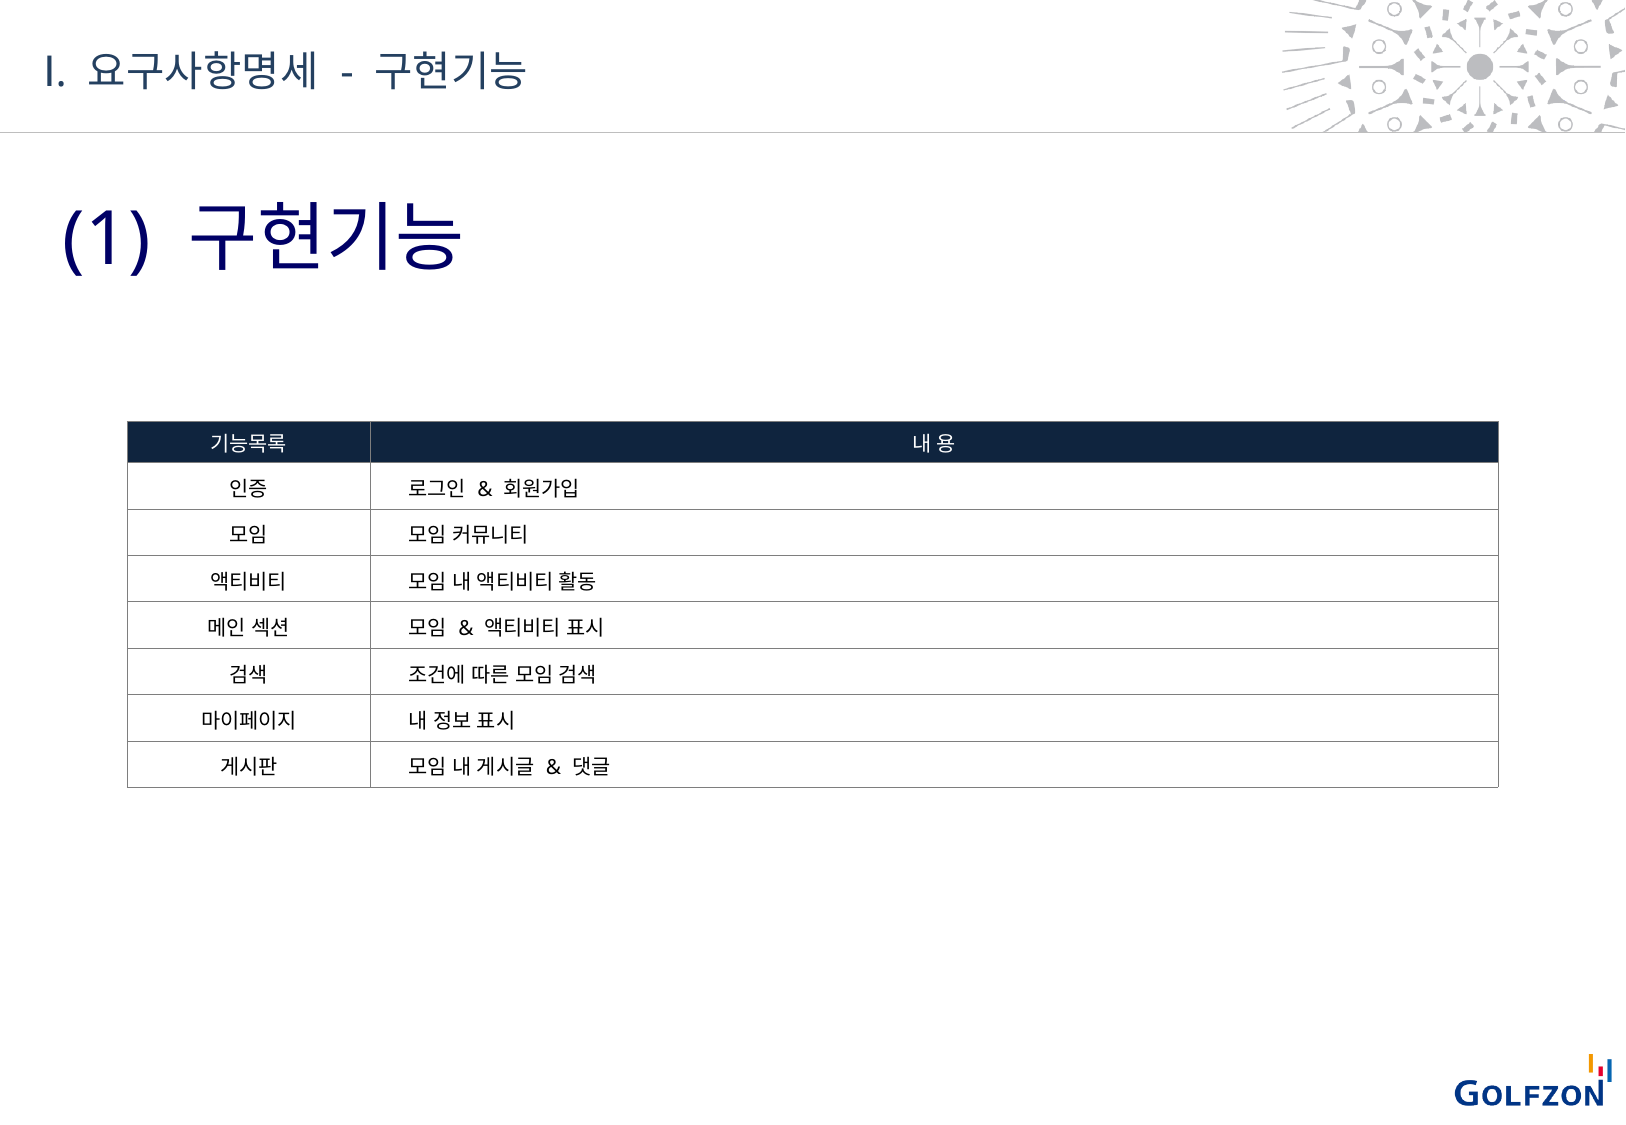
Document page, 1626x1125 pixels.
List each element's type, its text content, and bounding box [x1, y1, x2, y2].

table_cell 조건에 따른 모임 검색 [371, 649, 1498, 694]
table_cell 액티비티 [128, 556, 370, 601]
picture [1454, 1054, 1612, 1106]
table_cell 모임 & 액티비티 표시 [371, 602, 1498, 648]
table_cell 검색 [128, 649, 370, 694]
picture [1281, 0, 1625, 132]
table_cell 인증 [128, 463, 370, 509]
table_cell 내 정보 표시 [371, 695, 1498, 741]
table_header 기능목록 [128, 422, 370, 462]
table_cell 모임 내 게시글 & 댓글 [371, 742, 1498, 787]
table_cell 마이페이지 [128, 695, 370, 741]
table_cell 모임 [128, 510, 370, 555]
table_cell 로그인 & 회원가입 [371, 463, 1498, 509]
table_cell 메인 섹션 [128, 602, 370, 648]
text_box Ⅰ. 요구사항명세 - 구현기능 [41, 42, 563, 95]
table_cell 모임 내 액티비티 활동 [371, 556, 1498, 601]
table_cell 모임 커뮤니티 [371, 510, 1498, 555]
text_box (1) 구현기능 [41, 187, 642, 280]
table_header 내 용 [371, 422, 1498, 462]
table_cell 게시판 [128, 742, 370, 787]
